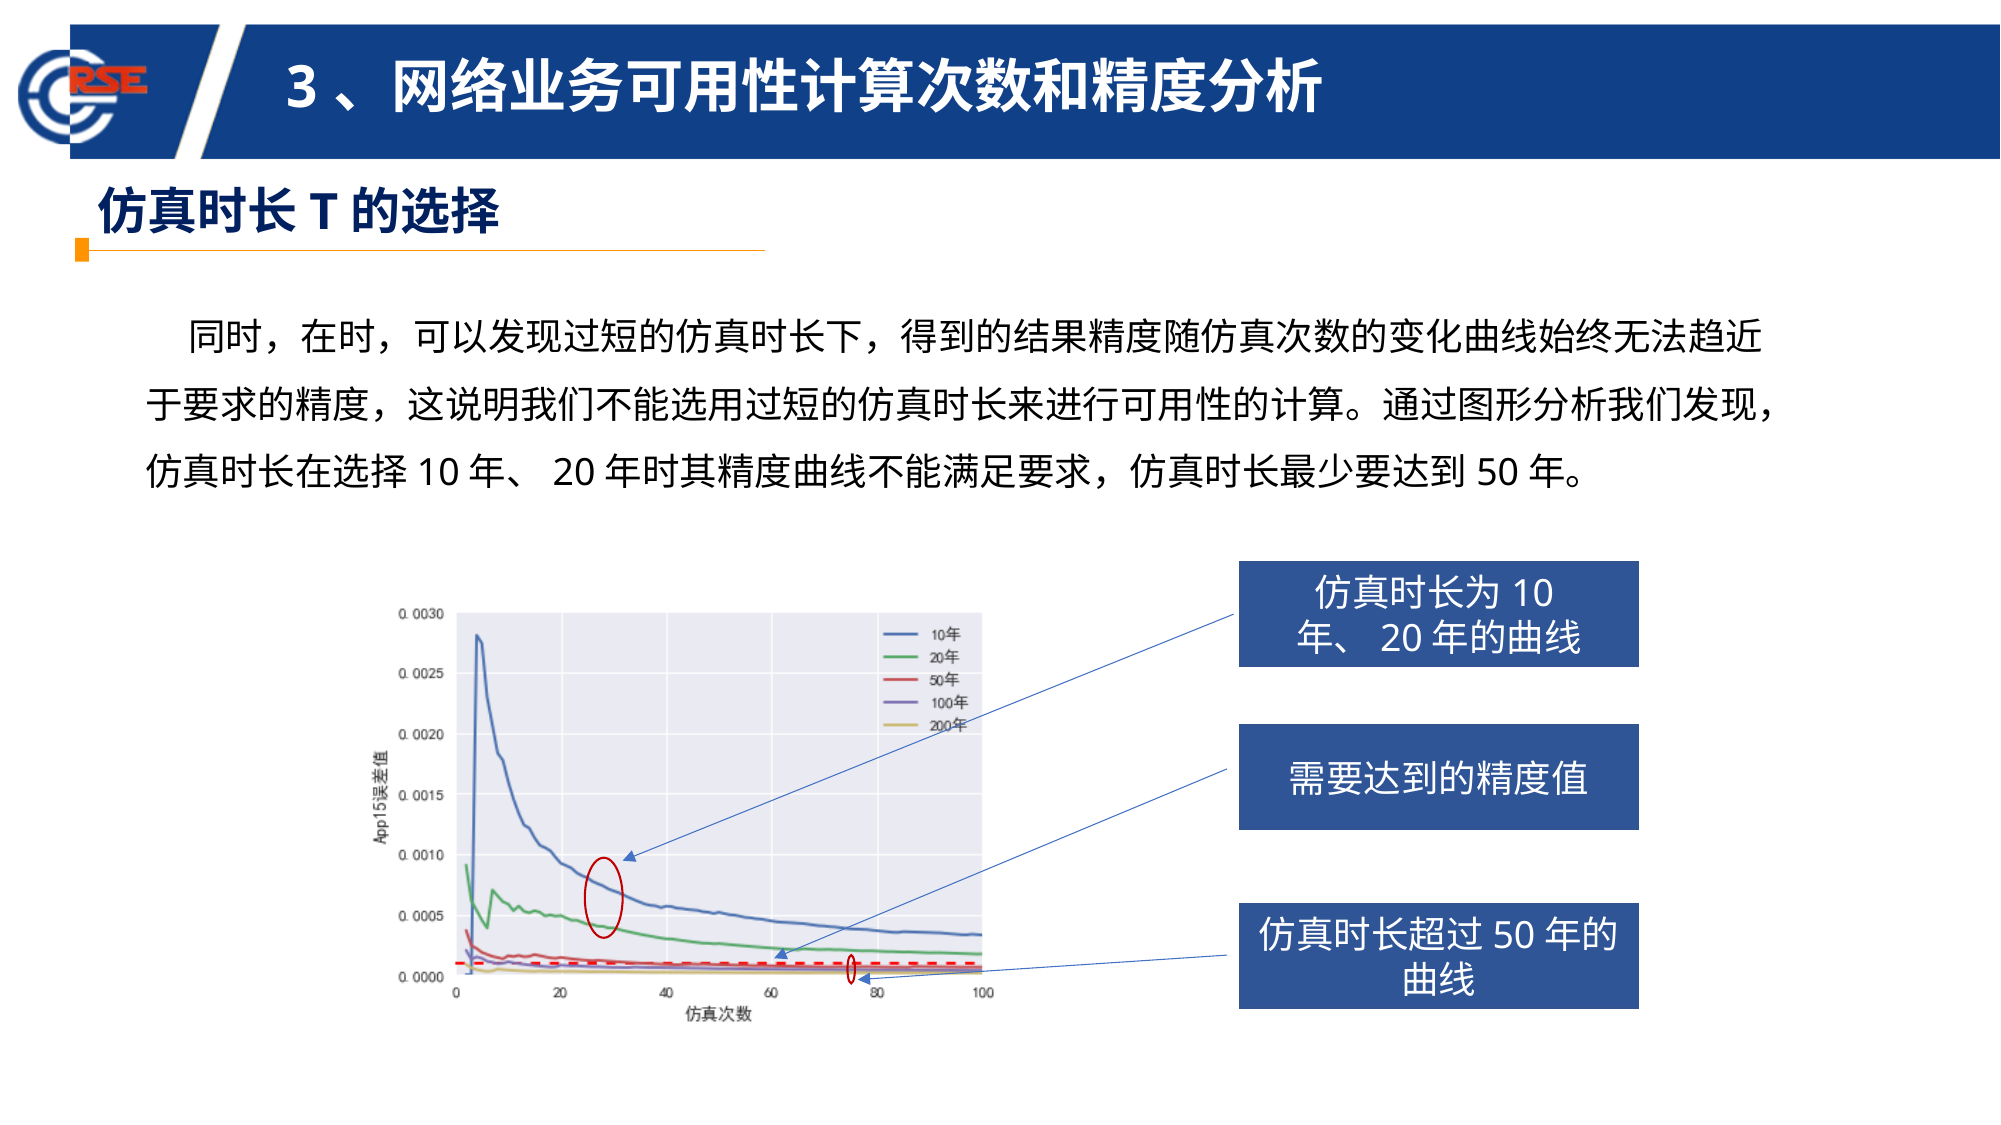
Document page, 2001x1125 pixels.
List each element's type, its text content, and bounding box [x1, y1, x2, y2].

text_box 仿真时长T的选择 [82, 171, 516, 237]
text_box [857, 955, 1228, 980]
title 3、网络业务可用性计算次数和精度分析 [269, 50, 1863, 128]
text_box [75, 237, 765, 262]
text_box 仿真时长为10年、20年的曲线 [1239, 561, 1639, 667]
text_box 仿真时长超过50年的曲线 [1239, 903, 1639, 1009]
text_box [622, 614, 1234, 861]
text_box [774, 861, 1228, 959]
picture [0, 0, 2000, 1125]
